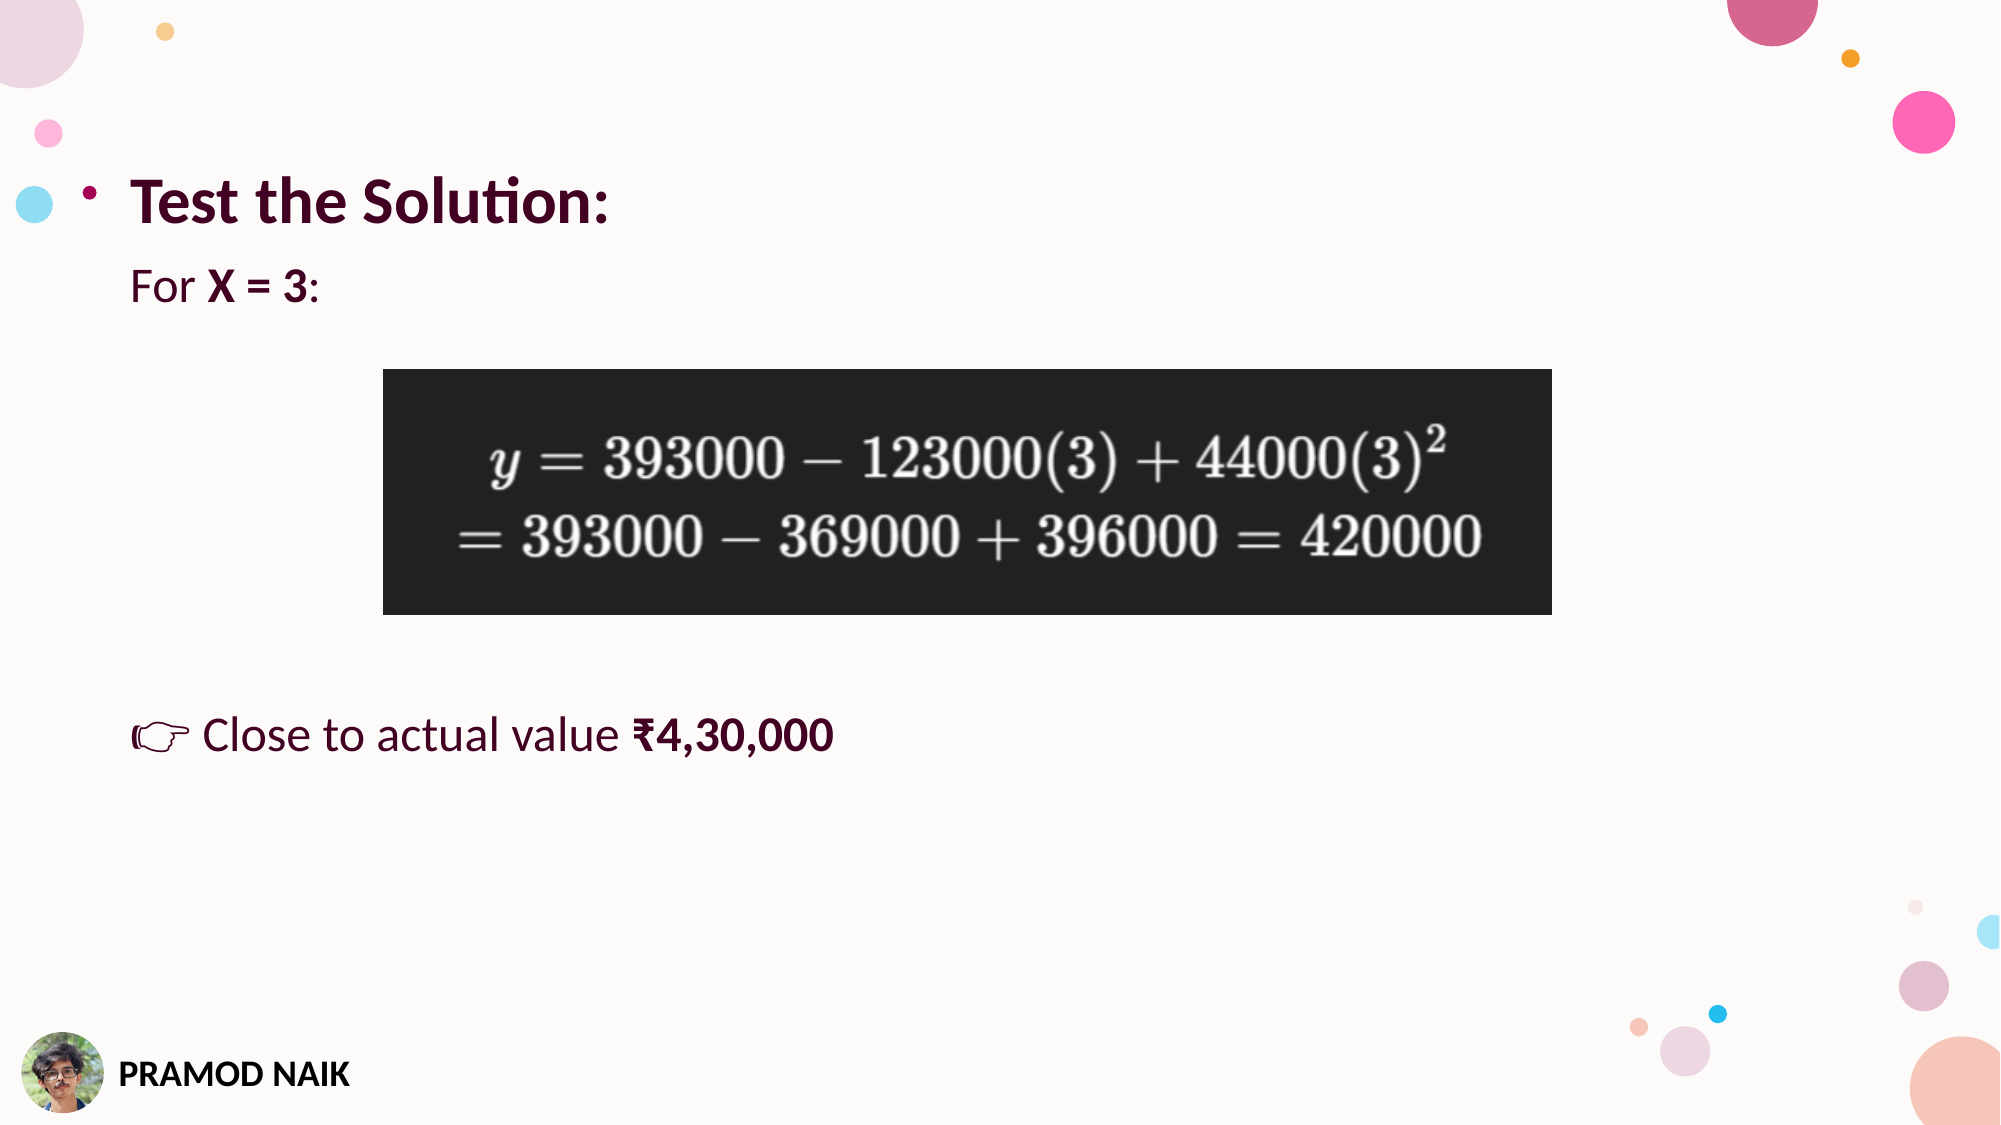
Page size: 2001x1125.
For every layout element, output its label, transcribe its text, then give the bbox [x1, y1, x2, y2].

picture [21, 1031, 104, 1114]
list Test the Solution: For X = 3: 👉 Close to actual value ₹4,30,000 [115, 158, 1904, 968]
picture [383, 369, 1552, 615]
